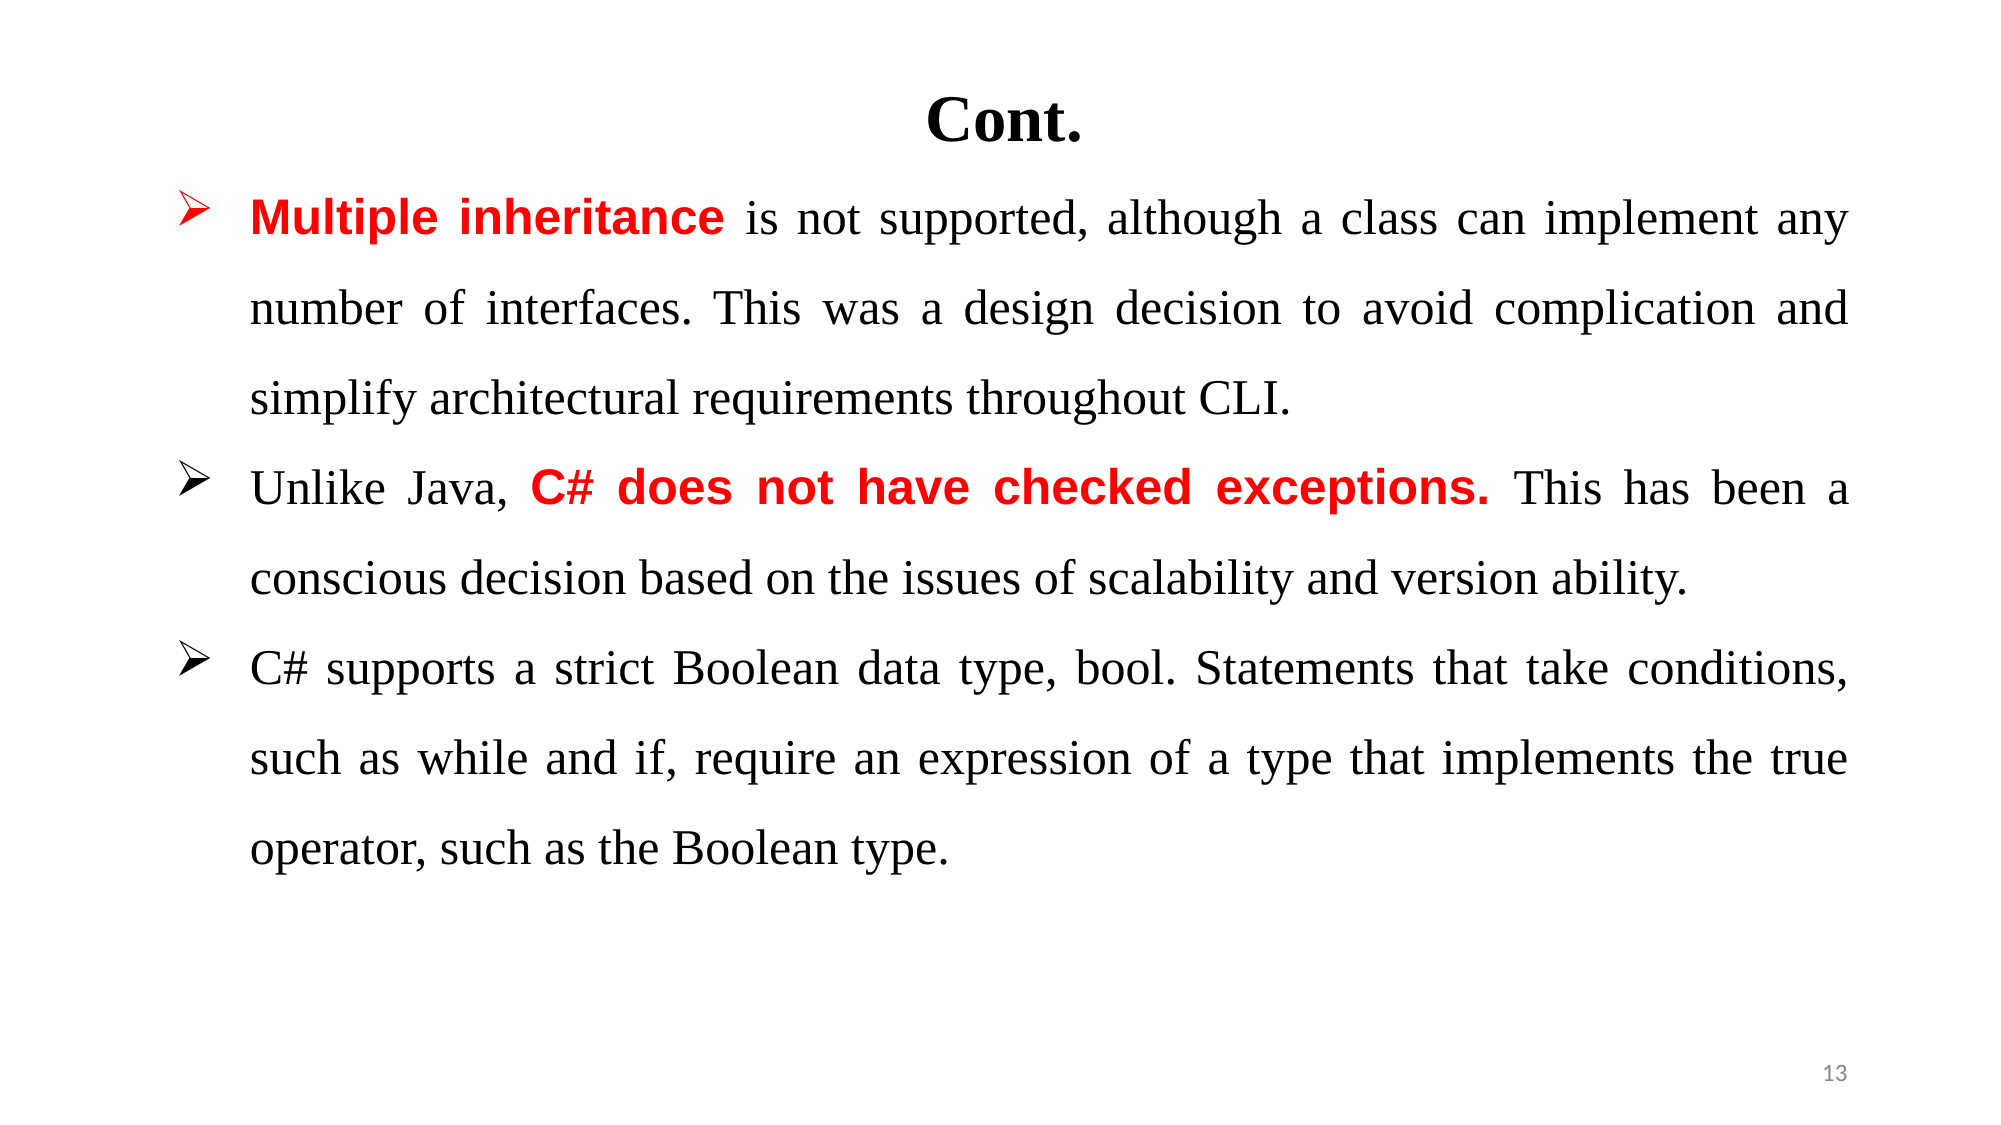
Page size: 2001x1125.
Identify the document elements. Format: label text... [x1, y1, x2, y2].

subtitle Cont. Multiple inheritance is not supported, although a class can implement any number of interfaces. This was a design decision to avoid complication and simplify architectural requirements throughout CLI. Unlike Java, C# does not have checked exceptions. This has been a conscious decision based on the issues of scalability and version ability. C# supports a strict Boolean data type, bool. Statements that take conditions, such as while and if, require an expression of a type that implements the true operator, such as the Boolean type. [174, 75, 1850, 883]
slide_number 13 [1815, 1060, 1854, 1090]
